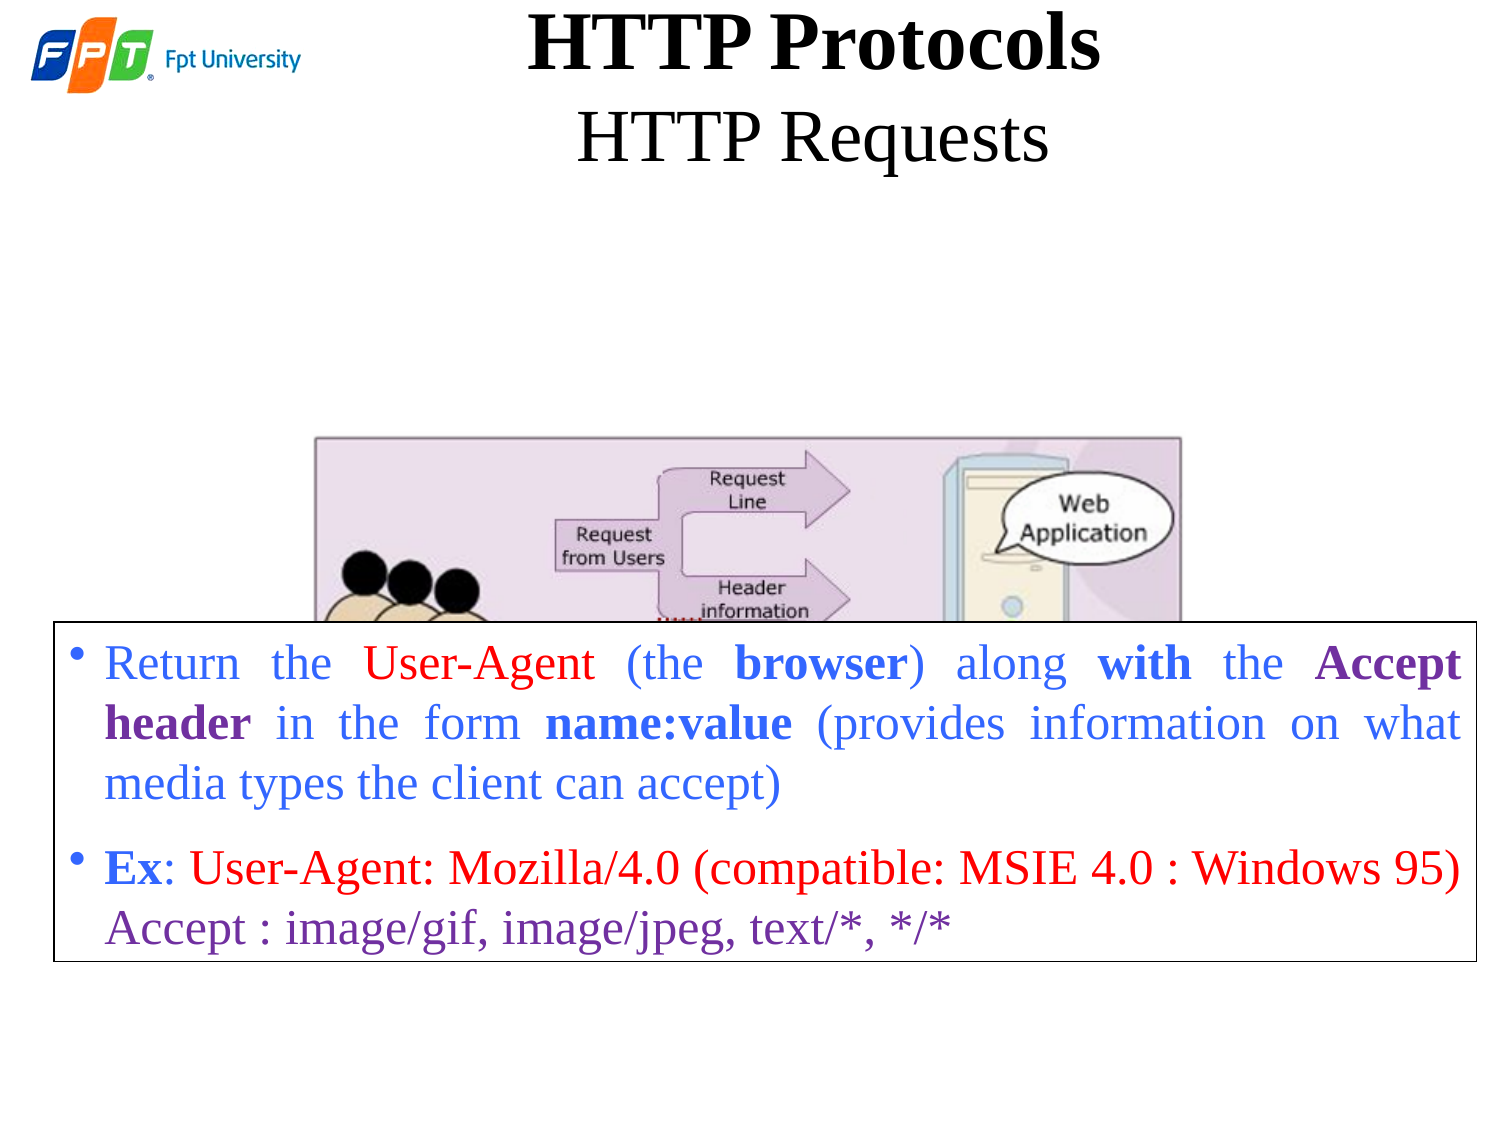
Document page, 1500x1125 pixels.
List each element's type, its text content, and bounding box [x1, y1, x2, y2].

text_box Return the User-Agent (the browser) along with the Accept header in the form name:value (provides information on what media types the client can accept) Ex: User-Agent: Mozilla/4.0 (compatible: MSIE 4.0 : Windows 95) Accept : image/gif, image/jpeg, text/*, */* [54, 621, 1477, 962]
picture [0, 0, 150, 122]
title HTTP Protocols HTTP Requests [150, 0, 1500, 182]
picture [310, 430, 1187, 771]
